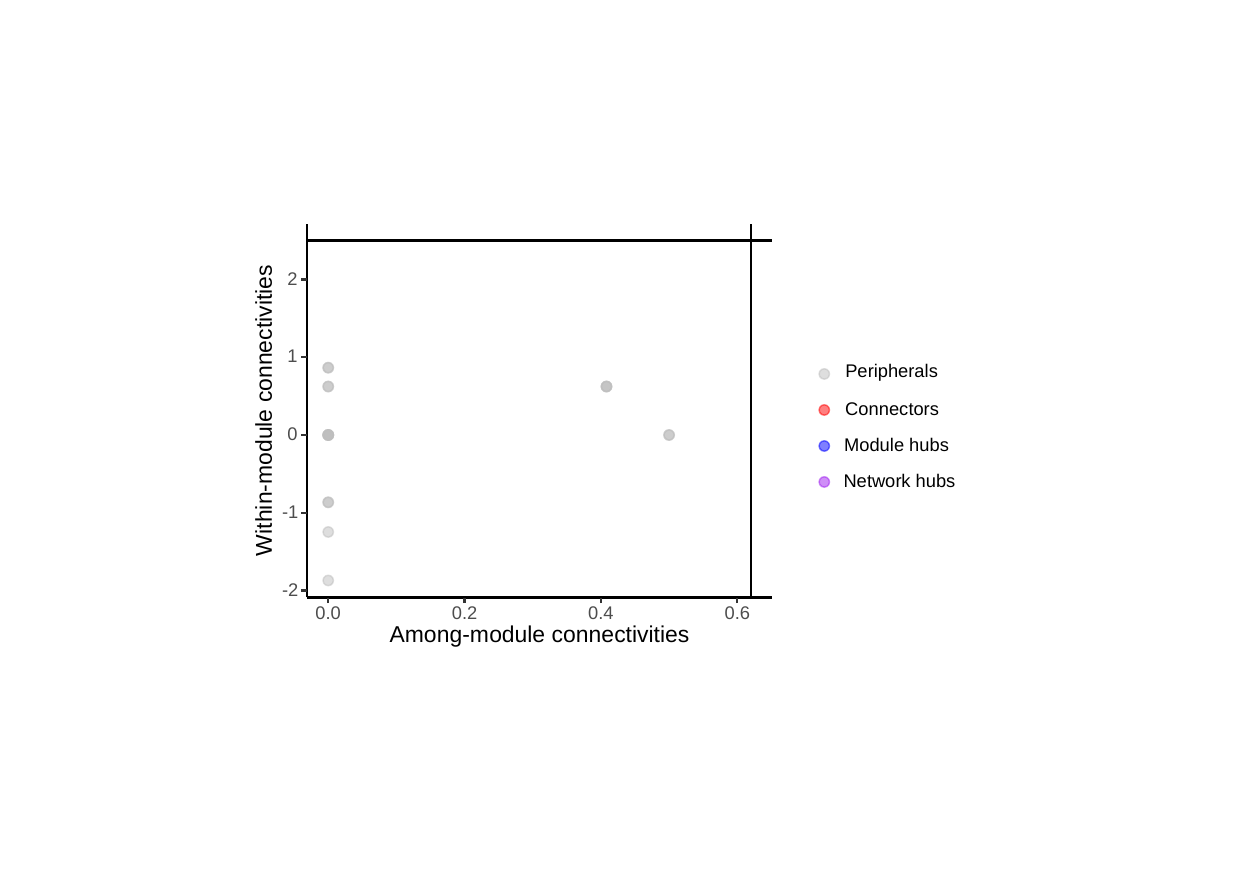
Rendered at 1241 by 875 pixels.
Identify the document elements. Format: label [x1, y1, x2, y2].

text_box [244, 211, 996, 663]
